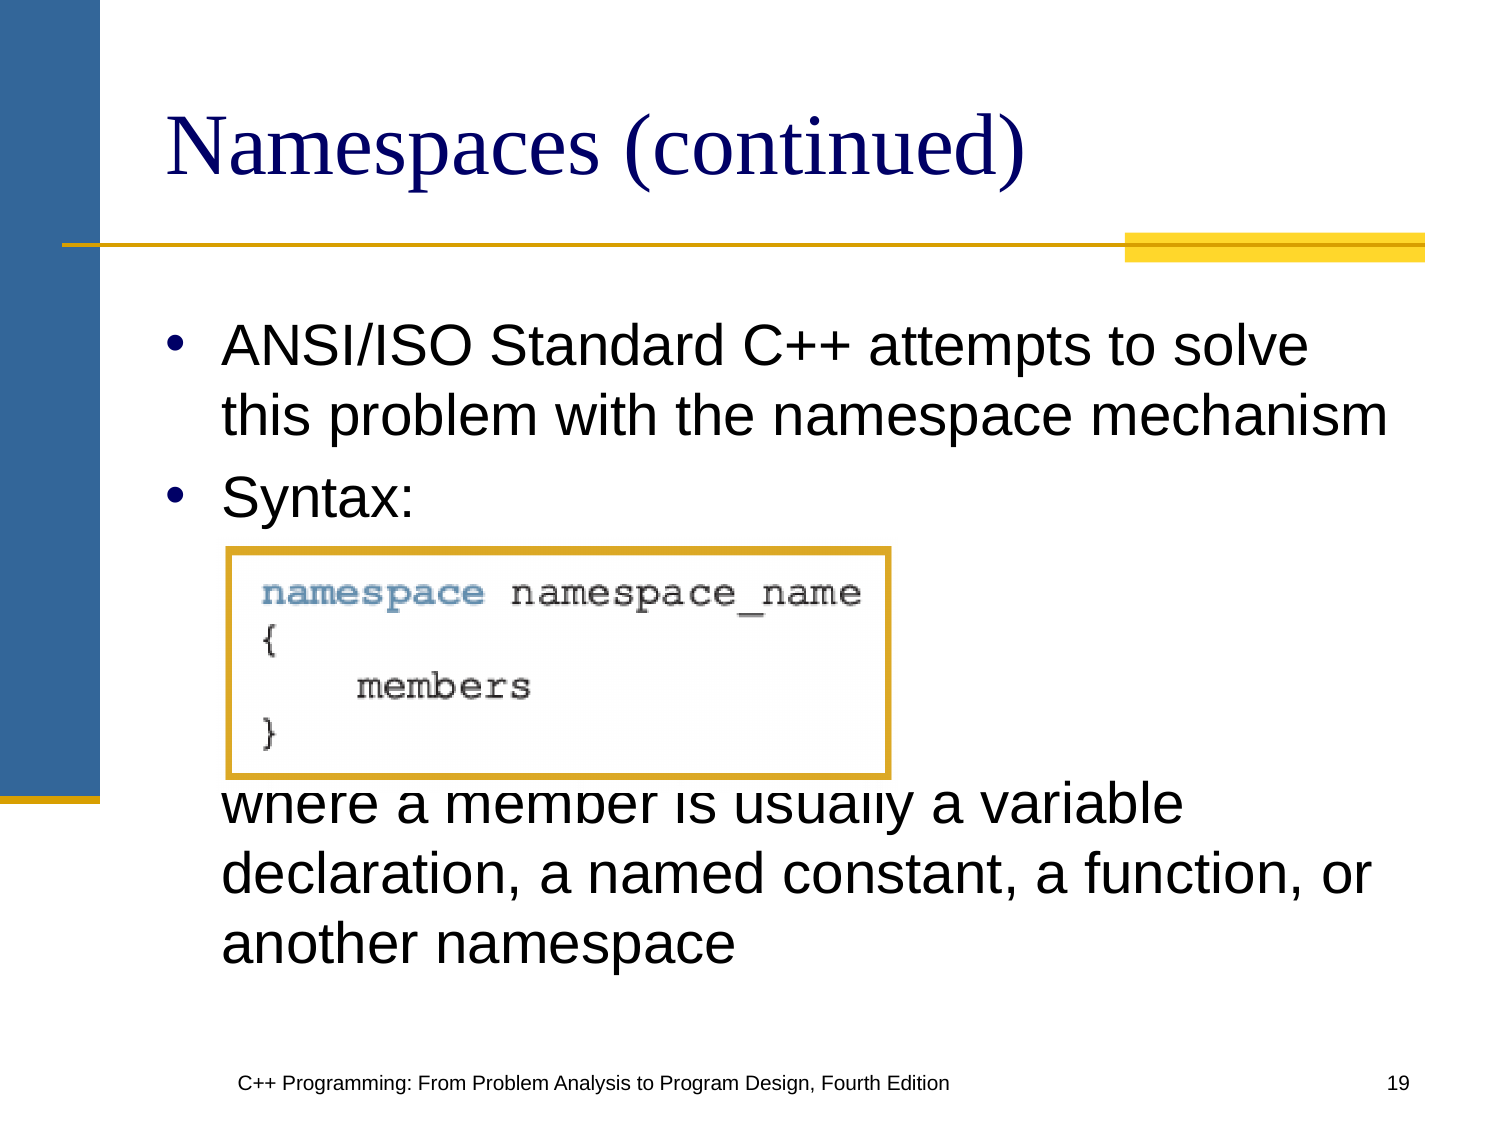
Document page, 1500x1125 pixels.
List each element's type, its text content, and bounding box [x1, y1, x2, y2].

list ANSI/ISO Standard C++ attempts to solve this problem with the namespace mechanism Syntax: where a member is usually a variable declaration, a named constant, a function, or another namespace [150, 299, 1425, 1050]
title Namespaces (continued) [150, 45, 1425, 234]
text_box C++ Programming: From Problem Analysis to Program Design, Fourth Edition [149, 1062, 1038, 1100]
picture [216, 537, 898, 793]
text_box ‹#› [1112, 1062, 1425, 1100]
